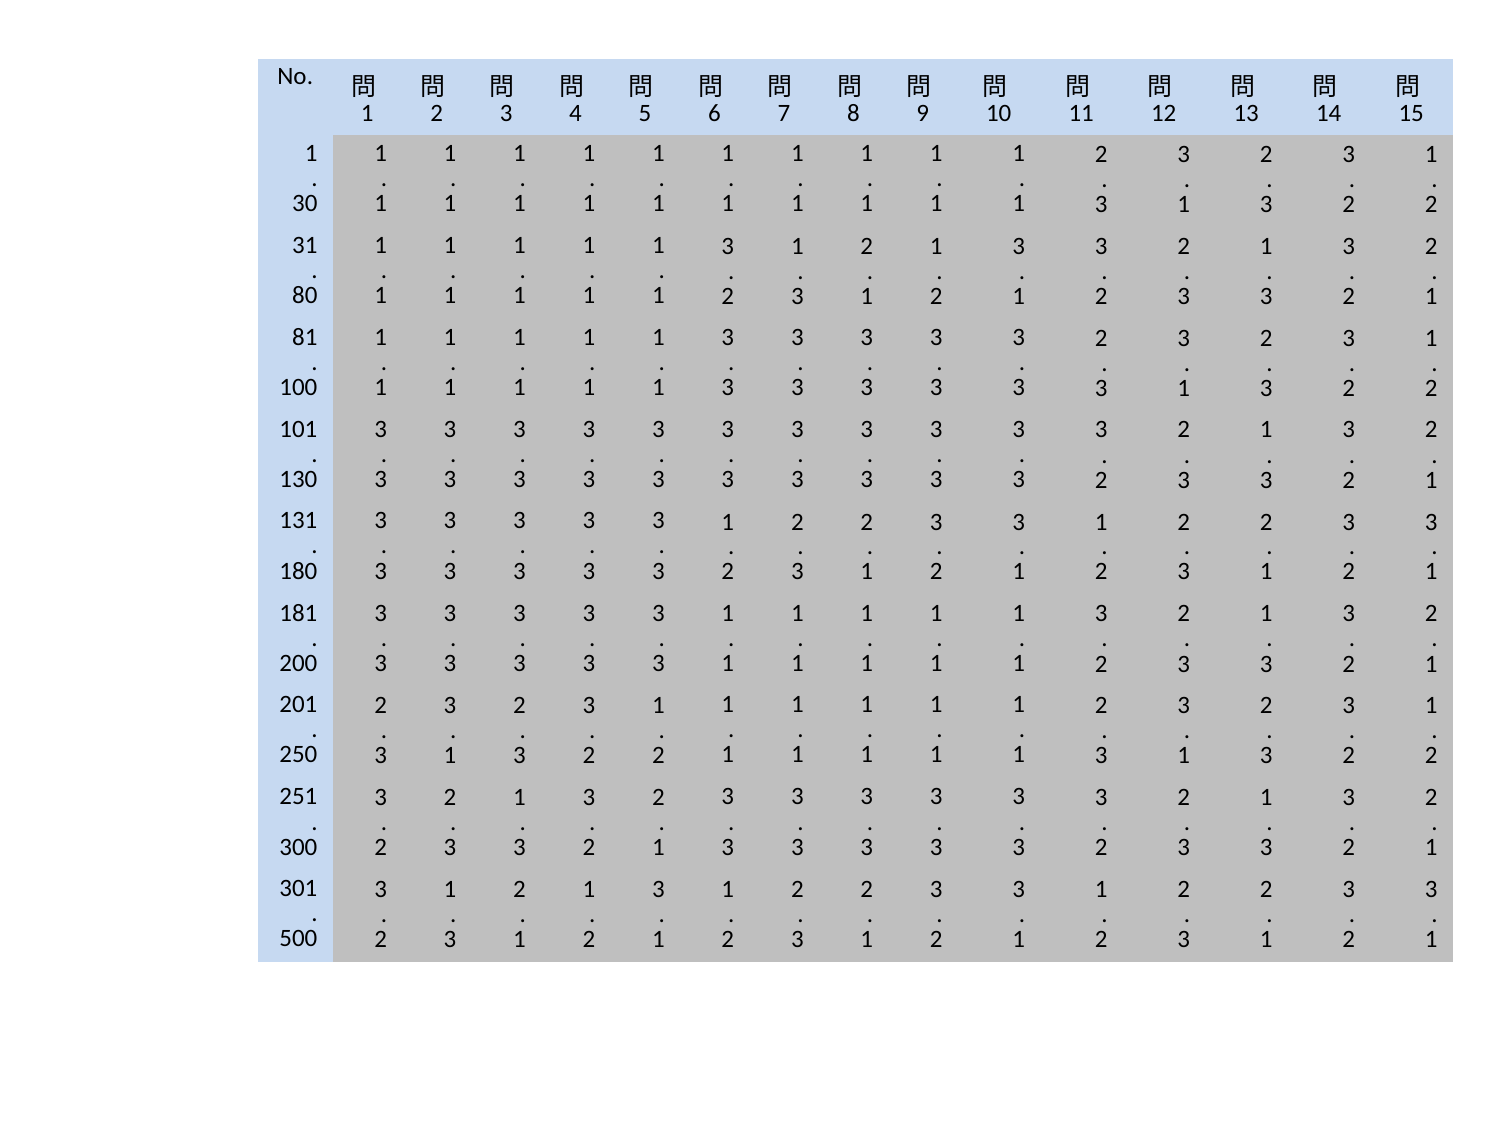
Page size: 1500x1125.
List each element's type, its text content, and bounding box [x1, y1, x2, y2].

table_cell 3 . 2 [541, 779, 610, 871]
table_cell 3 . 2 [1288, 779, 1370, 871]
table_cell 1 . 1 [402, 319, 471, 411]
table_cell 1 . 1 [541, 135, 610, 227]
table_cell 3 . 3 [888, 411, 958, 503]
table_cell 1 . 1 [333, 135, 402, 227]
table_cell 3 . 1 [610, 871, 680, 962]
table_cell 3 . 3 [541, 411, 610, 503]
table_header 問4 [541, 59, 610, 135]
table_cell 3 . 3 [819, 779, 888, 871]
table_cell 1 . 1 [888, 135, 958, 227]
table_cell 1 . 2 [1370, 135, 1453, 227]
table_cell 3 . 3 [888, 779, 958, 871]
table_cell 3 . 1 [402, 687, 471, 779]
table_cell 2 . 3 [1123, 595, 1205, 687]
table_cell 1 . 2 [1370, 319, 1453, 411]
table_cell 81 . 100 [258, 319, 333, 411]
table_cell 3 . 3 [471, 503, 541, 595]
table_cell 3 . 2 [1288, 319, 1370, 411]
table_header 問11 [1040, 59, 1123, 135]
table_header 問10 [958, 59, 1040, 135]
table_cell 1 . 1 [471, 227, 541, 319]
table_header 問3 [471, 59, 541, 135]
table_cell 1 . 1 [610, 319, 680, 411]
table_cell 3 . 2 [1288, 871, 1370, 962]
table_header 問8 [819, 59, 888, 135]
table_cell 31 . 80 [258, 227, 333, 319]
table_cell 2 . 3 [1205, 135, 1288, 227]
table_cell 3 . 3 [610, 411, 680, 503]
table_cell 3 . 3 [471, 411, 541, 503]
table_cell 2 . 1 [471, 871, 541, 962]
table_cell 2 . 1 [1205, 871, 1288, 962]
table_cell 3 . 2 [1288, 687, 1370, 779]
table_cell 3 . 3 [680, 779, 749, 871]
table_cell 2 . 3 [402, 779, 471, 871]
table_cell 3 . 2 [333, 779, 402, 871]
table_cell 1 . 1 [958, 135, 1040, 227]
table_cell 1 . 3 [402, 871, 471, 962]
table_cell 3 . 3 [610, 503, 680, 595]
table_cell 3 . 2 [1288, 227, 1370, 319]
table_cell 1 . 1 [402, 135, 471, 227]
table_cell 1 . 1 [333, 319, 402, 411]
table_cell 1 . 2 [610, 687, 680, 779]
table_cell 1 . 1 [680, 687, 749, 779]
table_cell 1 . 1 [541, 227, 610, 319]
table_cell 2 . 3 [1205, 319, 1288, 411]
table_header 問6 [680, 59, 749, 135]
table_cell 3 . 1 [1370, 871, 1453, 962]
table_cell 1 . 2 [680, 871, 749, 962]
table_cell 3 . 2 [680, 227, 749, 319]
table_cell 2 . 3 [1123, 871, 1205, 962]
table_cell 2 . 1 [610, 779, 680, 871]
table_cell 2 . 3 [1040, 319, 1123, 411]
table_cell 1 . 1 [819, 687, 888, 779]
table_cell 3 . 3 [819, 319, 888, 411]
table_cell 3 . 3 [888, 319, 958, 411]
table_cell 2 . 1 [1370, 227, 1453, 319]
table_cell 3 . 3 [749, 319, 819, 411]
table_cell 2 . 3 [1123, 503, 1205, 595]
table_cell 3 . 3 [958, 779, 1040, 871]
table_header 問7 [749, 59, 819, 135]
table_cell 2 . 3 [749, 503, 819, 595]
table_cell 1 . 1 [749, 135, 819, 227]
table_cell 3 . 1 [1370, 503, 1453, 595]
table_cell 1 . 1 [680, 135, 749, 227]
table_cell 3 . 3 [749, 411, 819, 503]
table_cell 3 . 3 [958, 411, 1040, 503]
table_header 問9 [888, 59, 958, 135]
table_cell 2 . 1 [1370, 595, 1453, 687]
table_cell 1 . 3 [471, 779, 541, 871]
table_cell 201 . 250 [258, 687, 333, 779]
table_cell 3 . 1 [958, 227, 1040, 319]
table_cell 3 . 3 [610, 595, 680, 687]
table_cell 181 . 200 [258, 595, 333, 687]
table_cell 1 . 1 [888, 687, 958, 779]
table_cell 3 . 2 [1040, 227, 1123, 319]
table_cell 3 . 1 [1123, 319, 1205, 411]
table_cell 2 . 3 [1040, 687, 1123, 779]
table_header 問12 [1123, 59, 1205, 135]
table_cell 1 . 1 [749, 687, 819, 779]
table_cell 1 . 1 [958, 595, 1040, 687]
table_cell 101 . 130 [258, 411, 333, 503]
table_cell 3 . 3 [333, 411, 402, 503]
table_cell 1 . 1 [958, 687, 1040, 779]
table_cell 2 . 3 [1123, 411, 1205, 503]
table_cell 2 . 1 [1370, 411, 1453, 503]
table_cell 1 . 1 [680, 595, 749, 687]
table_header 問15 [1370, 59, 1453, 135]
table_cell 2 . 1 [819, 227, 888, 319]
table_cell 1 . 1 [819, 595, 888, 687]
table_cell 3 . 3 [541, 595, 610, 687]
table_cell 1 . 1 [610, 227, 680, 319]
table_cell 1 . 1 [610, 135, 680, 227]
table_cell 2 . 3 [1123, 227, 1205, 319]
table_cell 1 . 1 [749, 595, 819, 687]
table_cell 3 . 3 [402, 503, 471, 595]
table_cell 1 . 1 [471, 135, 541, 227]
table_cell 1 . 1 [819, 135, 888, 227]
table_cell 3 . 2 [1040, 595, 1123, 687]
table_cell 2 . 3 [749, 871, 819, 962]
table_cell 1 . 3 [1205, 227, 1288, 319]
table_cell 1 . 1 [888, 595, 958, 687]
table_cell 3 . 3 [749, 779, 819, 871]
table_cell 1 . 2 [888, 227, 958, 319]
table_cell 3 . 3 [333, 503, 402, 595]
table_header 問14 [1288, 59, 1370, 135]
table_cell 1 . 1 [402, 227, 471, 319]
table_cell 3 . 3 [541, 503, 610, 595]
table_cell 3 . 2 [1040, 411, 1123, 503]
table_header 問5 [610, 59, 680, 135]
table_cell 2 . 3 [1040, 135, 1123, 227]
table_cell 2 . 3 [333, 687, 402, 779]
table_cell 1 . 2 [1040, 503, 1123, 595]
table_cell 1 . 3 [749, 227, 819, 319]
table_cell 3 . 3 [402, 595, 471, 687]
table_cell 2 . 3 [1123, 779, 1205, 871]
table_cell 1 . 2 [1040, 871, 1123, 962]
table_cell 1 . 2 [541, 871, 610, 962]
table_cell 1 . 3 [1205, 411, 1288, 503]
table_cell 3 . 1 [1123, 135, 1205, 227]
table_cell 3 . 2 [1288, 411, 1370, 503]
table_cell 3 . 3 [680, 319, 749, 411]
table_cell 1 . 30 [258, 135, 333, 227]
table_cell 3 . 2 [1288, 135, 1370, 227]
table_cell 3 . 3 [402, 411, 471, 503]
table_cell 3 . 3 [471, 595, 541, 687]
table_header 問2 [402, 59, 471, 135]
table_cell 3 . 2 [541, 687, 610, 779]
table_header 問1 [333, 59, 402, 135]
table_cell 3 . 3 [333, 595, 402, 687]
table_cell 3 . 1 [1123, 687, 1205, 779]
table_cell 251 . 300 [258, 779, 333, 871]
table_cell 3 . 2 [888, 871, 958, 962]
table_header 問13 [1205, 59, 1288, 135]
table_cell 3 . 3 [819, 411, 888, 503]
table_cell 1 . 1 [333, 227, 402, 319]
table_cell 2 . 1 [819, 871, 888, 962]
table_cell 2 . 1 [1370, 779, 1453, 871]
table_cell 1 . 3 [1205, 779, 1288, 871]
table_cell 131 . 180 [258, 503, 333, 595]
table_cell 3 . 2 [1288, 595, 1370, 687]
table_cell 3 . 2 [1040, 779, 1123, 871]
table_cell 1 . 1 [471, 319, 541, 411]
table_header No. [258, 59, 333, 135]
table_cell 3 . 2 [1288, 503, 1370, 595]
table_cell 3 . 1 [958, 503, 1040, 595]
table_cell 3 . 1 [958, 871, 1040, 962]
table_cell 3 . 2 [333, 871, 402, 962]
table_cell 1 . 2 [680, 503, 749, 595]
table_cell 1 . 3 [1205, 595, 1288, 687]
table_cell 3 . 3 [680, 411, 749, 503]
table_cell 2 . 1 [819, 503, 888, 595]
table_cell 3 . 3 [958, 319, 1040, 411]
table_cell 301 . 500 [258, 871, 333, 962]
table_cell 2 . 3 [471, 687, 541, 779]
table_cell 1 . 2 [1370, 687, 1453, 779]
table_cell 3 . 2 [888, 503, 958, 595]
table_cell 2 . 1 [1205, 503, 1288, 595]
table_cell 1 . 1 [541, 319, 610, 411]
table_cell 2 . 3 [1205, 687, 1288, 779]
